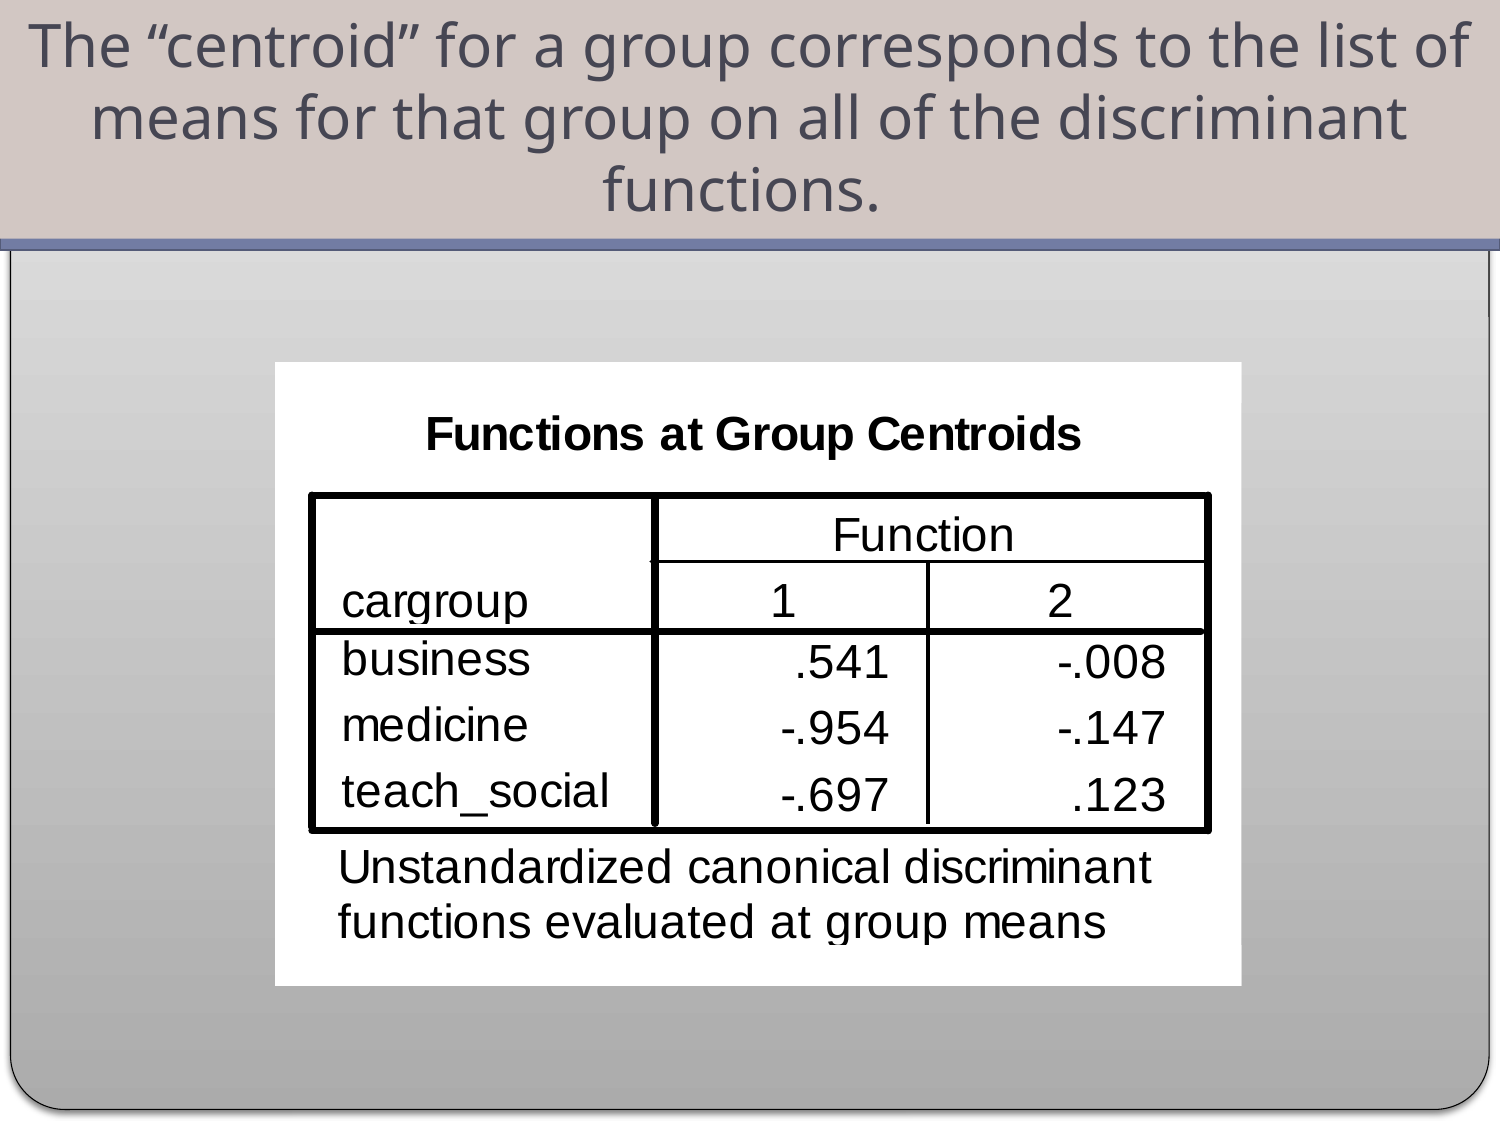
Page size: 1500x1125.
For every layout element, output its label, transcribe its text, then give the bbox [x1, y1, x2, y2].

text_box The “centroid” for a group corresponds to the list of means for that group on all of the discriminant functions. [0, 0, 1500, 239]
text_box [0, 239, 1500, 251]
picture [274, 362, 1242, 986]
